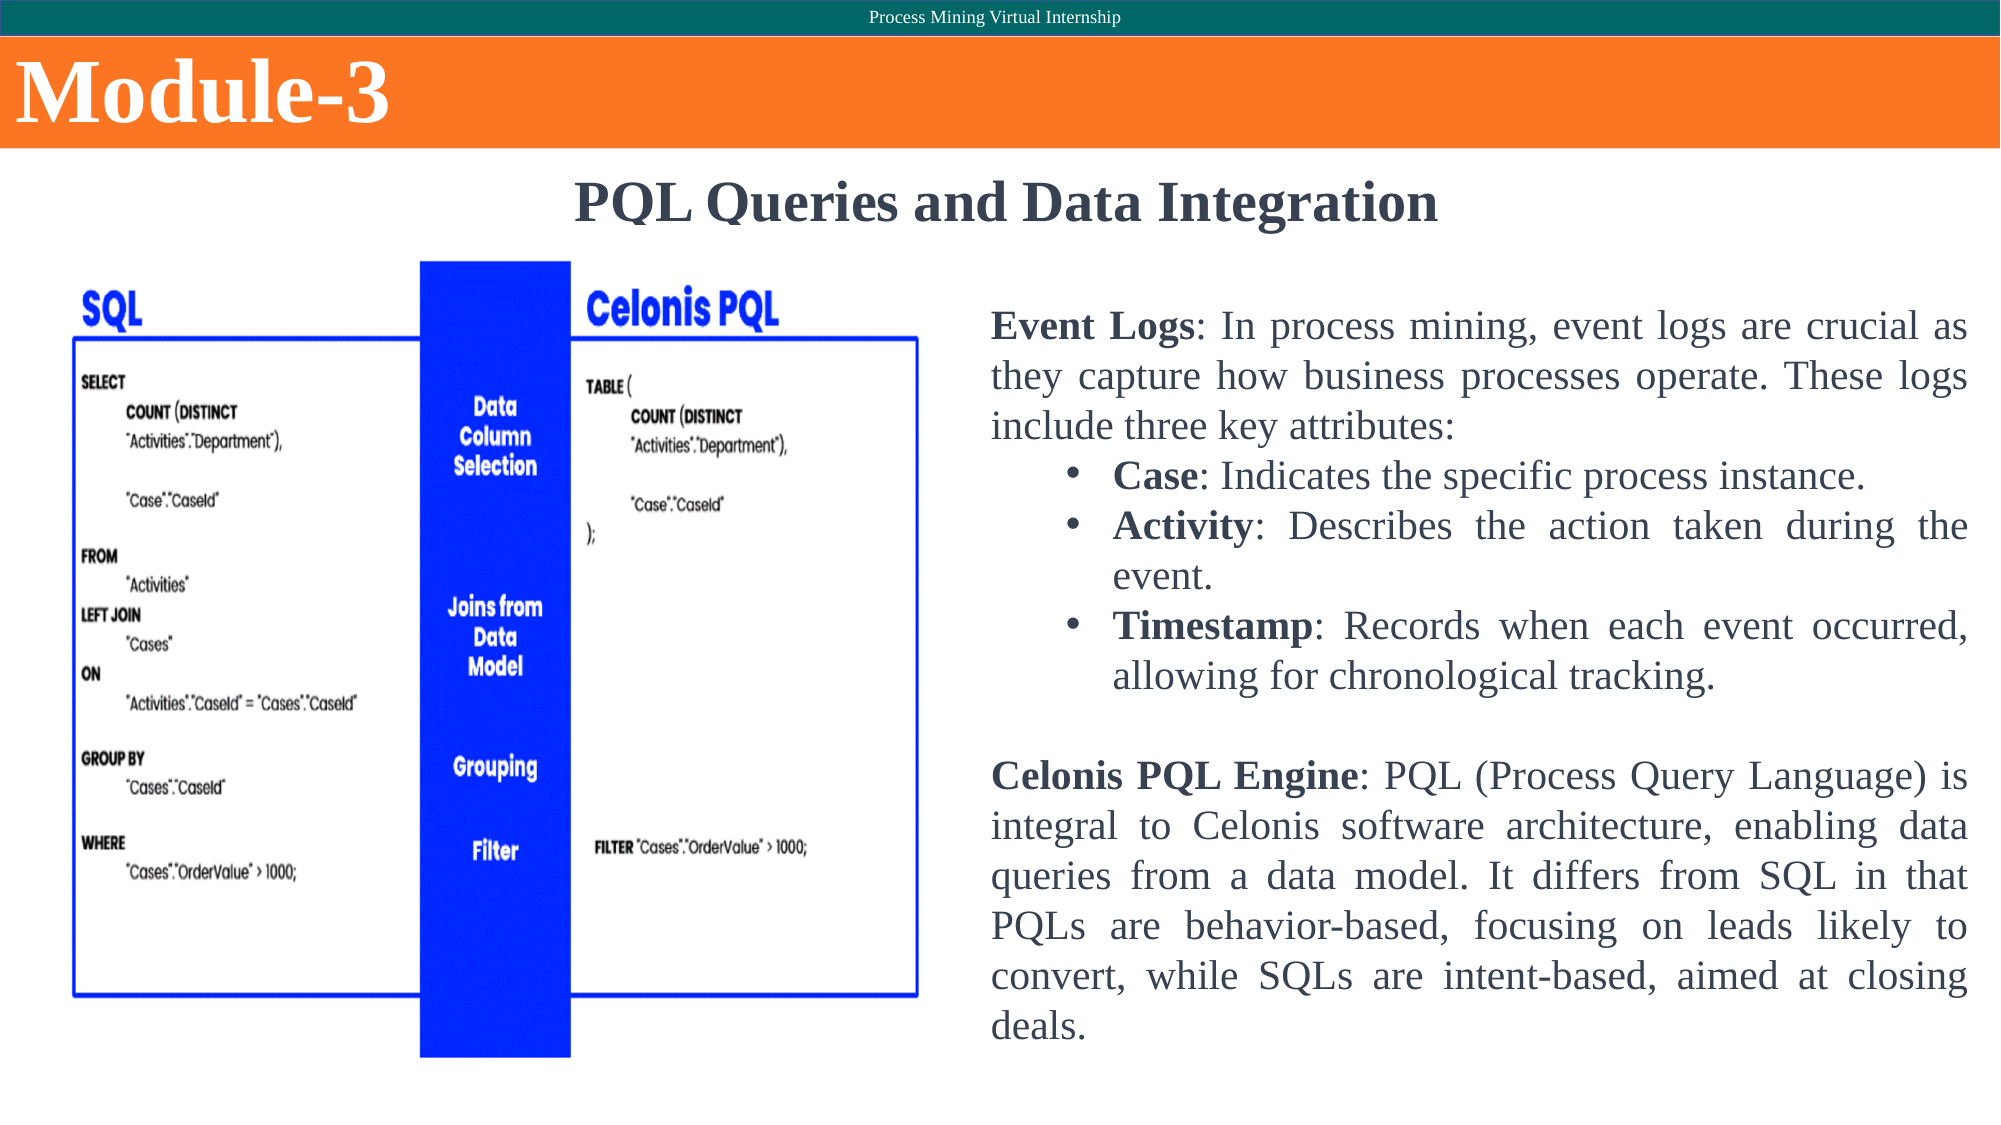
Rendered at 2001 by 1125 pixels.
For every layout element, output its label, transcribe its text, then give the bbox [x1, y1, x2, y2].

text_box Process Mining Virtual Internship [0, 0, 2000, 36]
picture [26, 225, 959, 1058]
text_box Event Logs: In process mining, event logs are crucial as they capture how business processes operate. These logs include three key attributes: Case: Indicates the specific process instance. Activity: Describes the action taken during the event. Timestamp: Records when each event occurred, allowing for chronological tracking. Celonis PQL Engine: PQL (Process Query Language) is integral to Celonis software architecture, enabling data queries from a data model. It differs from SQL in that PQLs are behavior-based, focusing on leads likely to convert, while SQLs are intent-based, aimed at closing deals. [976, 290, 1984, 1125]
list PQL Queries and Data Integration [26, 163, 1974, 259]
title Module-3 [0, 36, 2000, 149]
